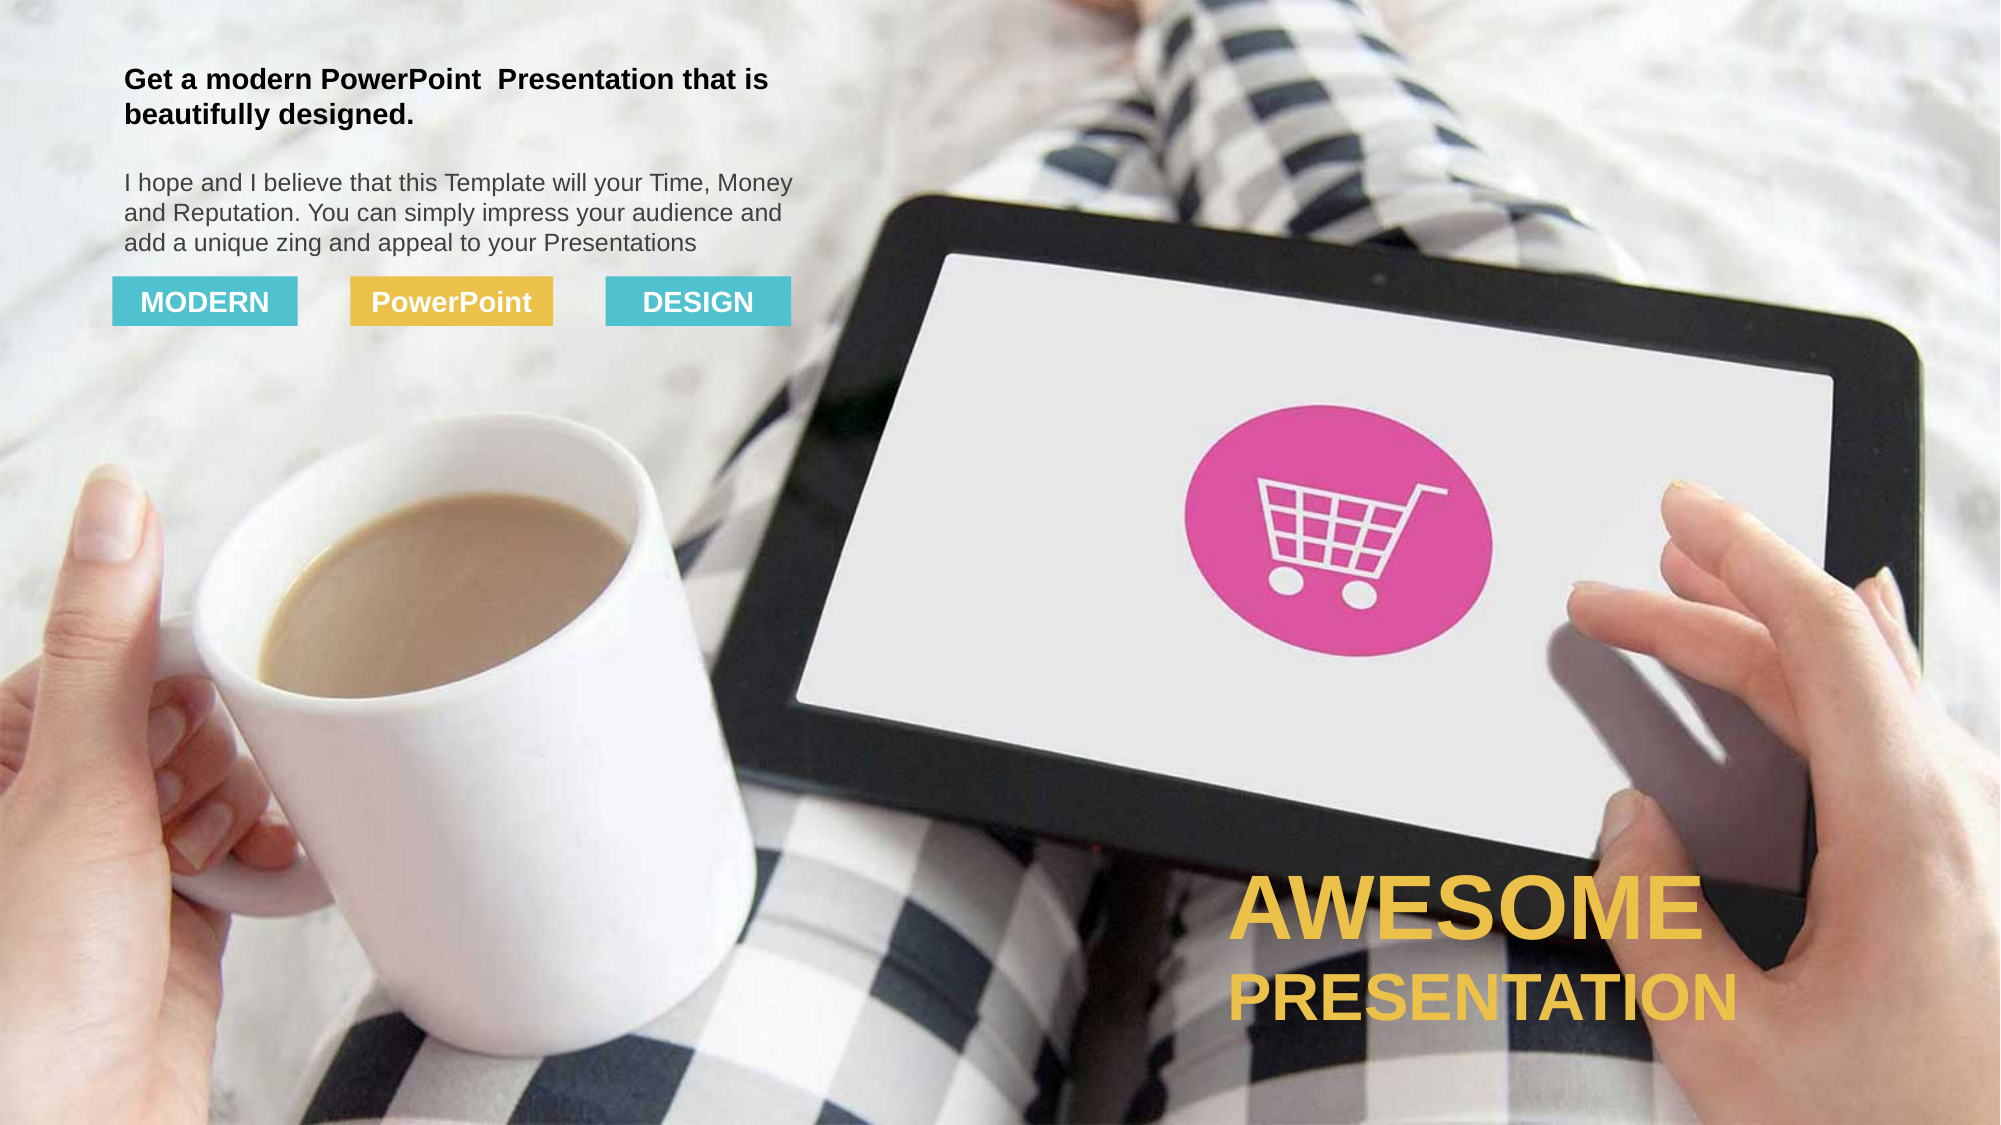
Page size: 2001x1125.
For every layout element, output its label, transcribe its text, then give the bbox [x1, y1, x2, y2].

text_box PRESENTATION [1212, 946, 1911, 1042]
text_box Get a modern PowerPoint Presentation that is beautifully designed. [109, 52, 825, 138]
text_box AWESOME [1212, 840, 1911, 946]
text_box DESIGN [605, 276, 792, 326]
text_box PowerPoint [350, 276, 554, 326]
text_box MODERN [112, 276, 298, 326]
text_box I hope and I believe that this Template will your Time, Money and Reputation. You can simply impress your audience and add a unique zing and appeal to your Presentations [109, 159, 811, 264]
picture [0, 0, 2001, 1125]
